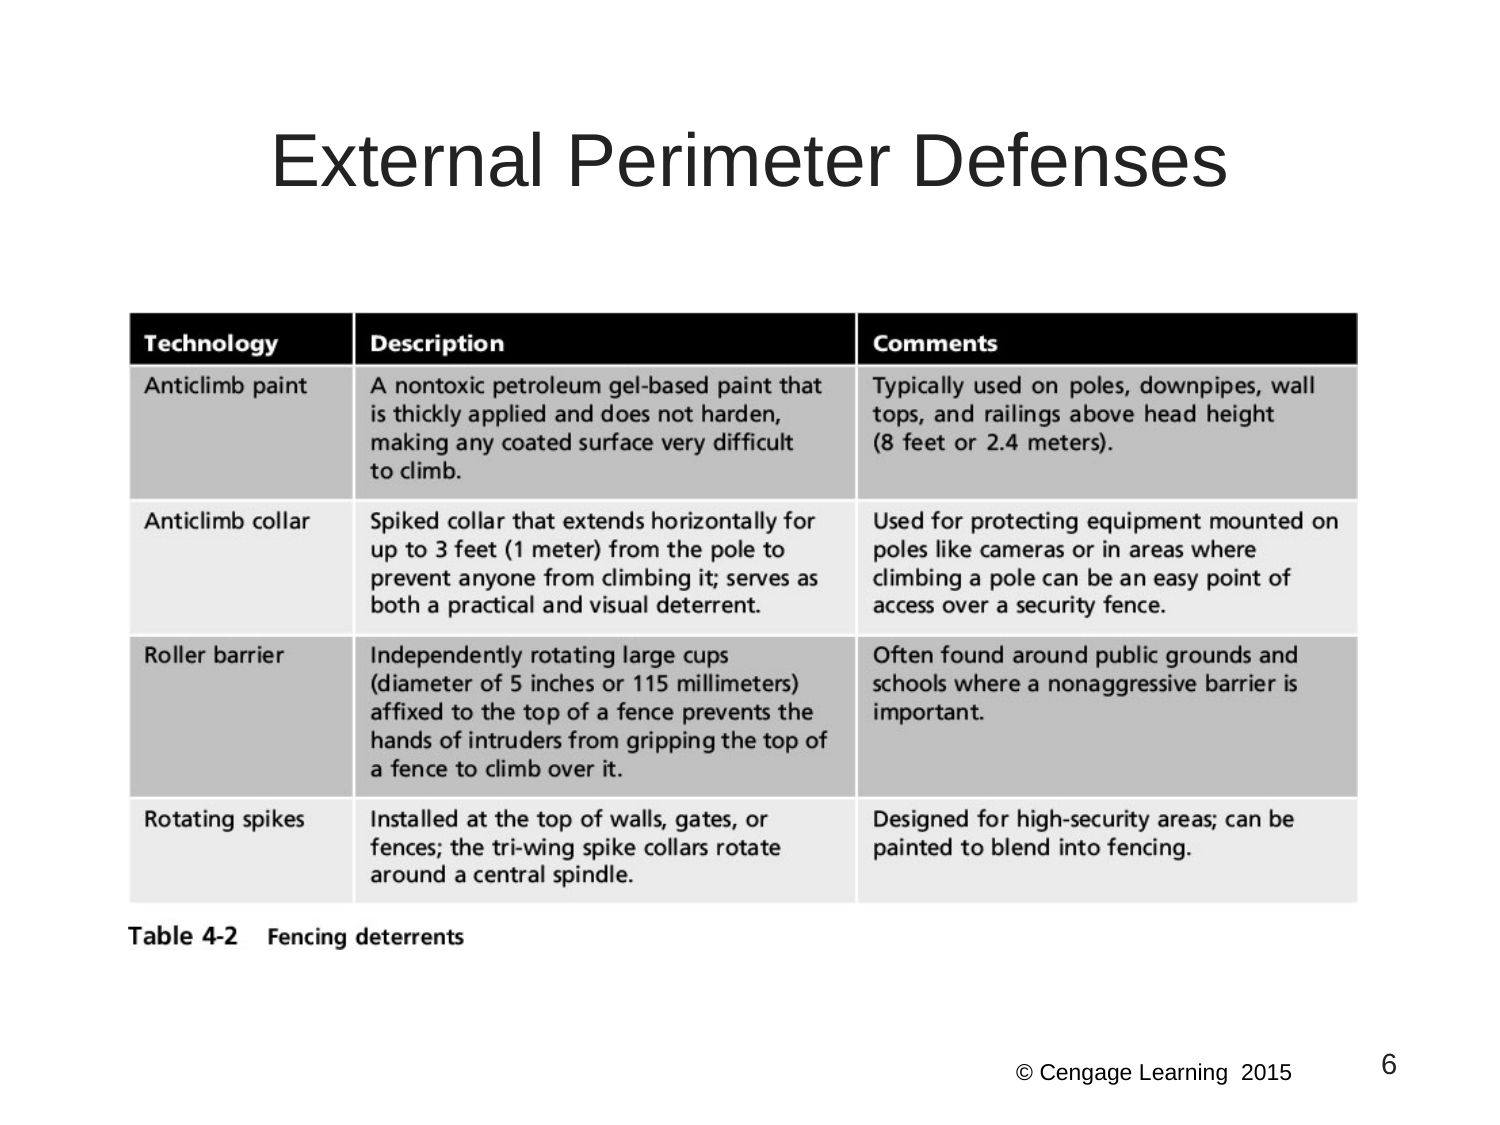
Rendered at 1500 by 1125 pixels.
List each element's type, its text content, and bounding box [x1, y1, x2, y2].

slide_number 6 [1312, 1037, 1413, 1101]
list [87, 275, 1413, 1025]
picture [128, 312, 1358, 951]
title External Perimeter Defenses [87, 62, 1413, 250]
